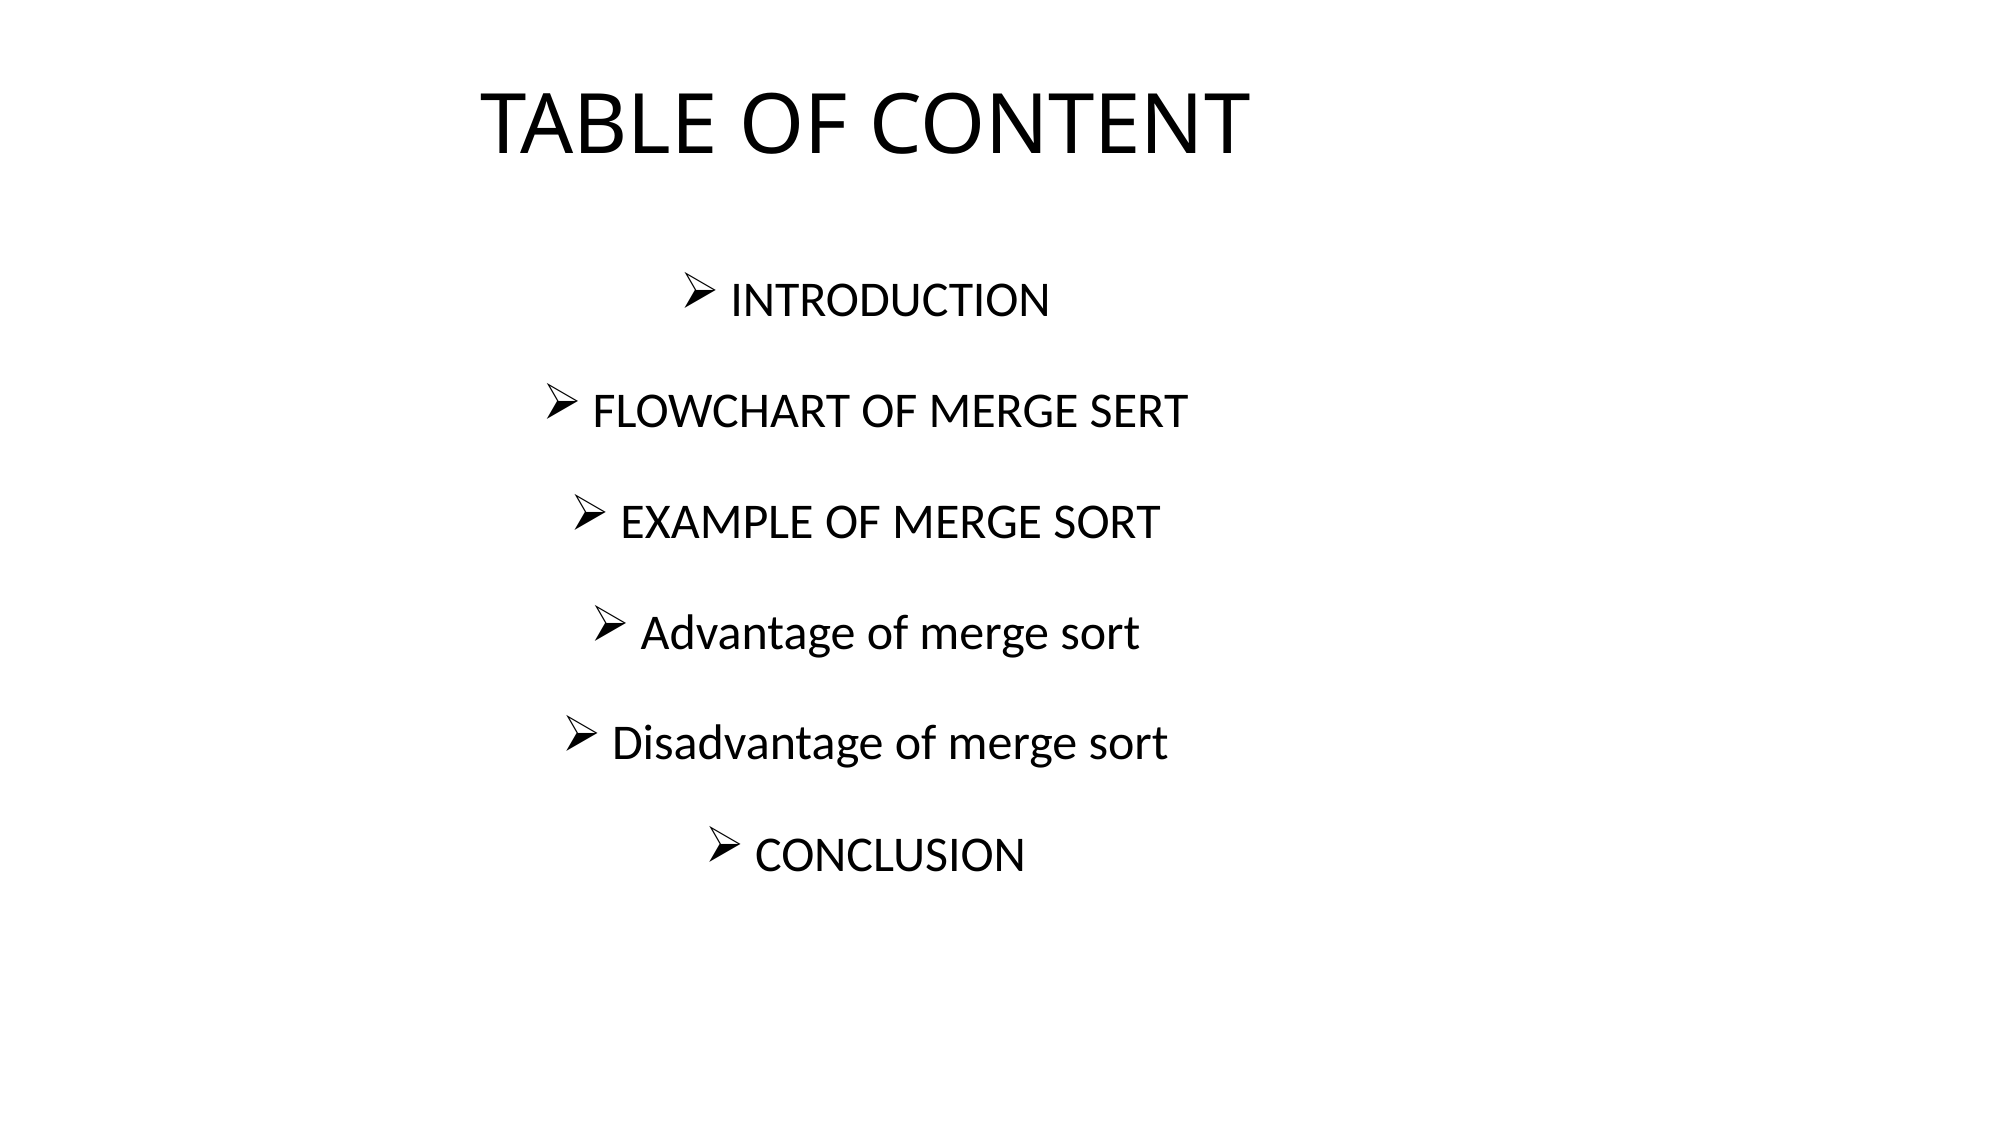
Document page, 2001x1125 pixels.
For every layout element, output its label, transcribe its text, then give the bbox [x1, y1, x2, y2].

subtitle INTRODUCTION FLOWCHART OF MERGE SERT EXAMPLE OF MERGE SORT Advantage of merge sort Disadvantage of merge sort CONCLUSION [141, 229, 1590, 896]
title TABLE OF CONTENT [141, 37, 1590, 179]
